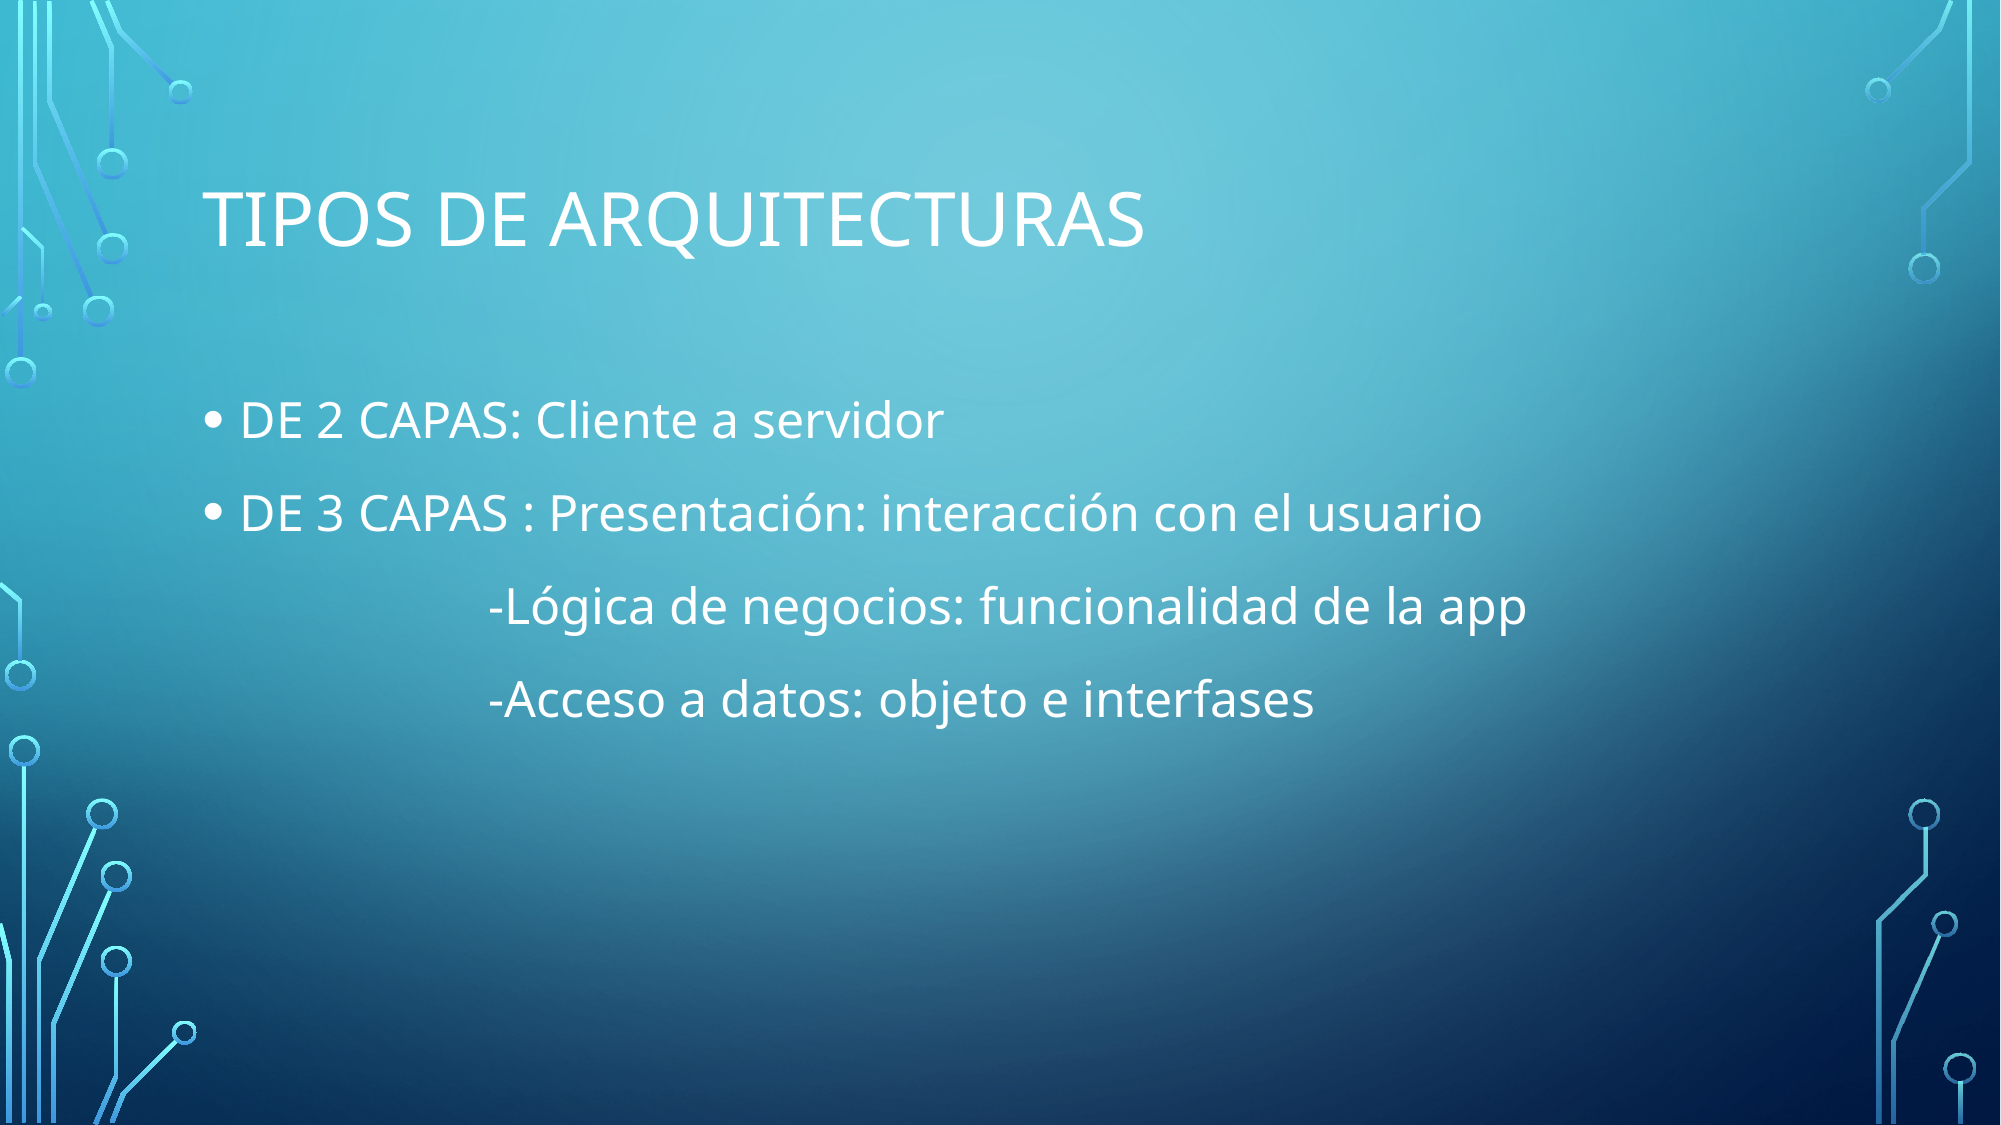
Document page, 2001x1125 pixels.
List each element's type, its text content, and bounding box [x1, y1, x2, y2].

list DE 2 CAPAS: Cliente a servidor DE 3 CAPAS : Presentación: interacción con el usuario -Lógica de negocios: funcionalidad de la app -Acceso a datos: objeto e interfases [187, 369, 1813, 950]
title TIPOS DE ARQUITECTURAS [187, 101, 1813, 344]
